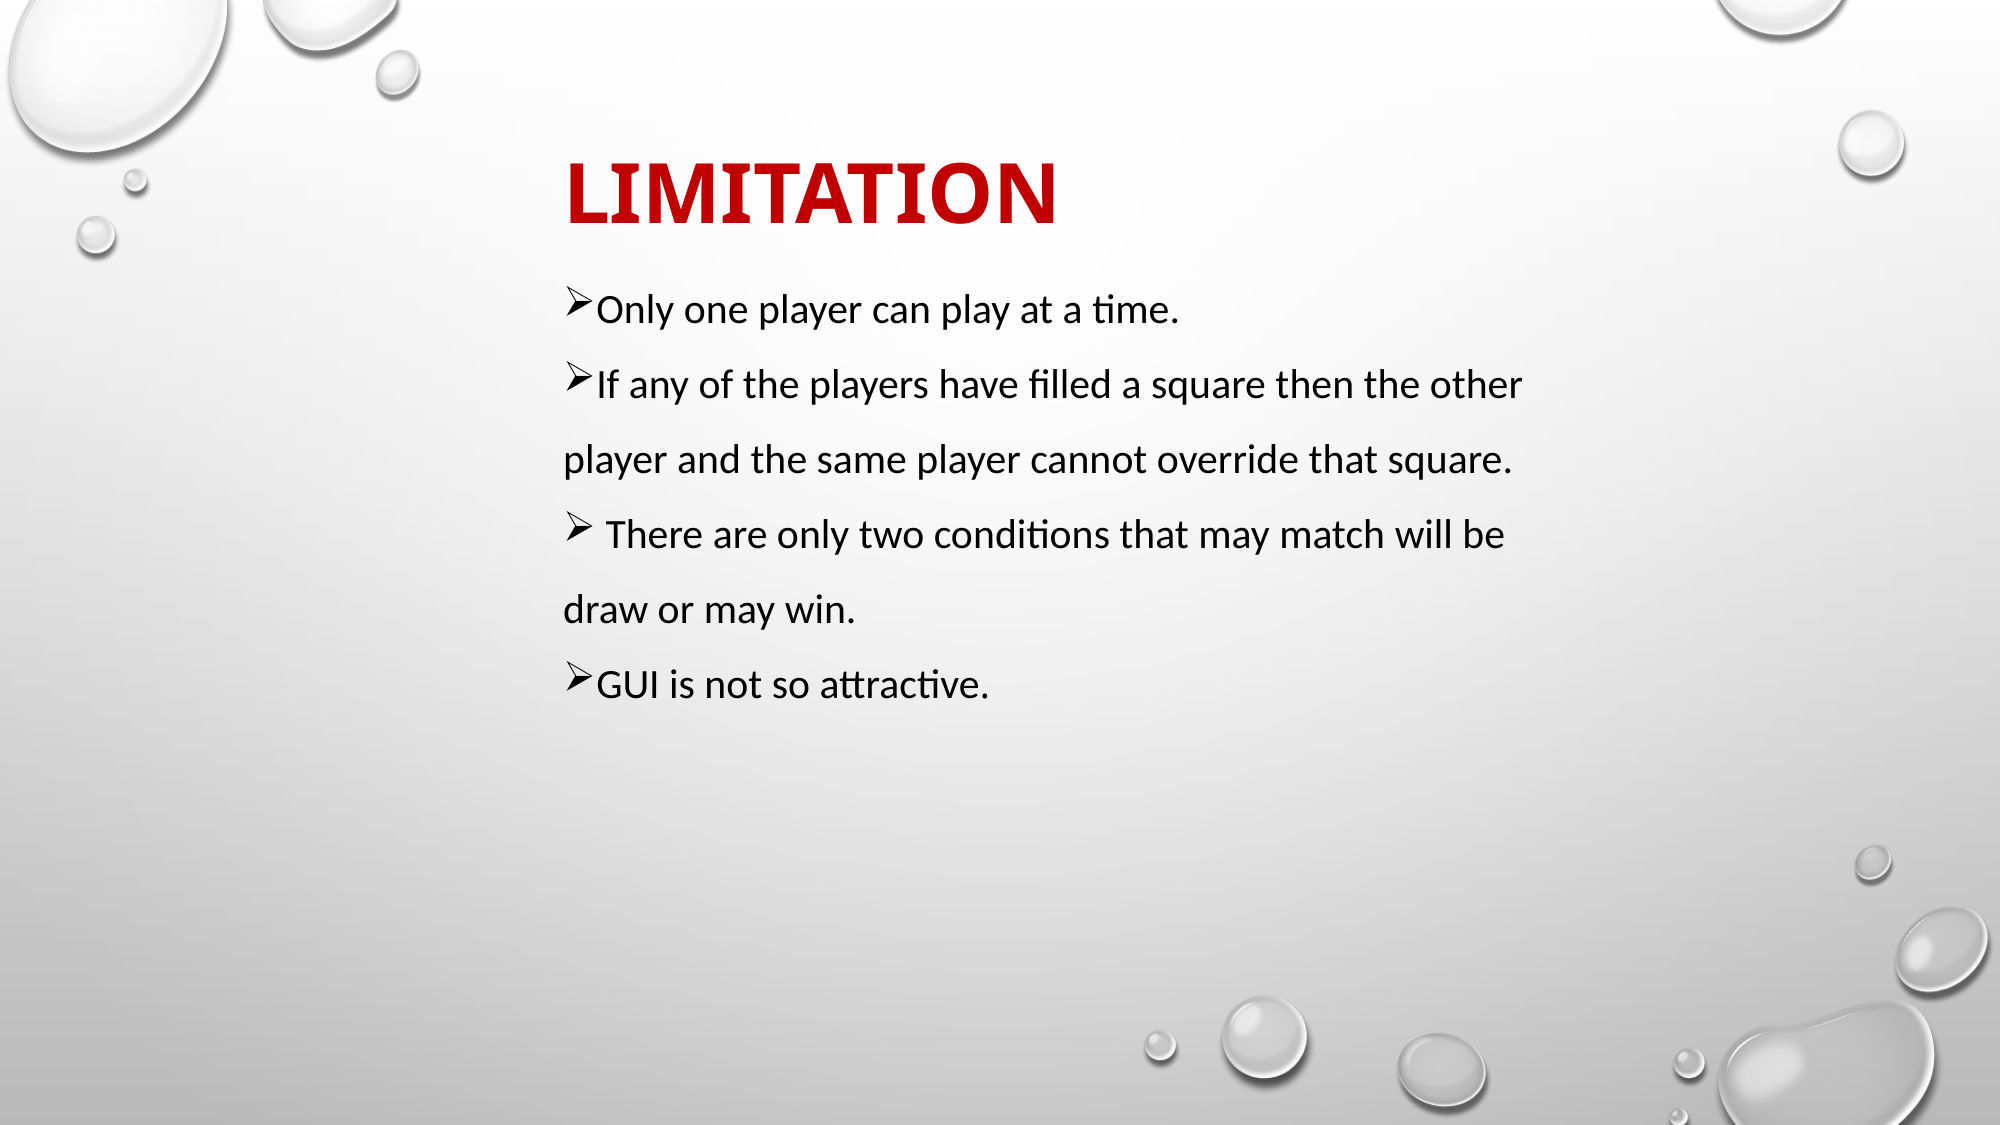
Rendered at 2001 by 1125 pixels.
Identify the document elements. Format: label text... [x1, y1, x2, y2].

text_box Only one player can play at a time. If any of the players have filled a square then the other player and the same player cannot override that square. There are only two conditions that may match will be draw or may win. GUI is not so attractive. [548, 249, 1549, 714]
picture [0, 0, 2000, 1125]
text_box LIMITATION [548, 133, 1861, 248]
